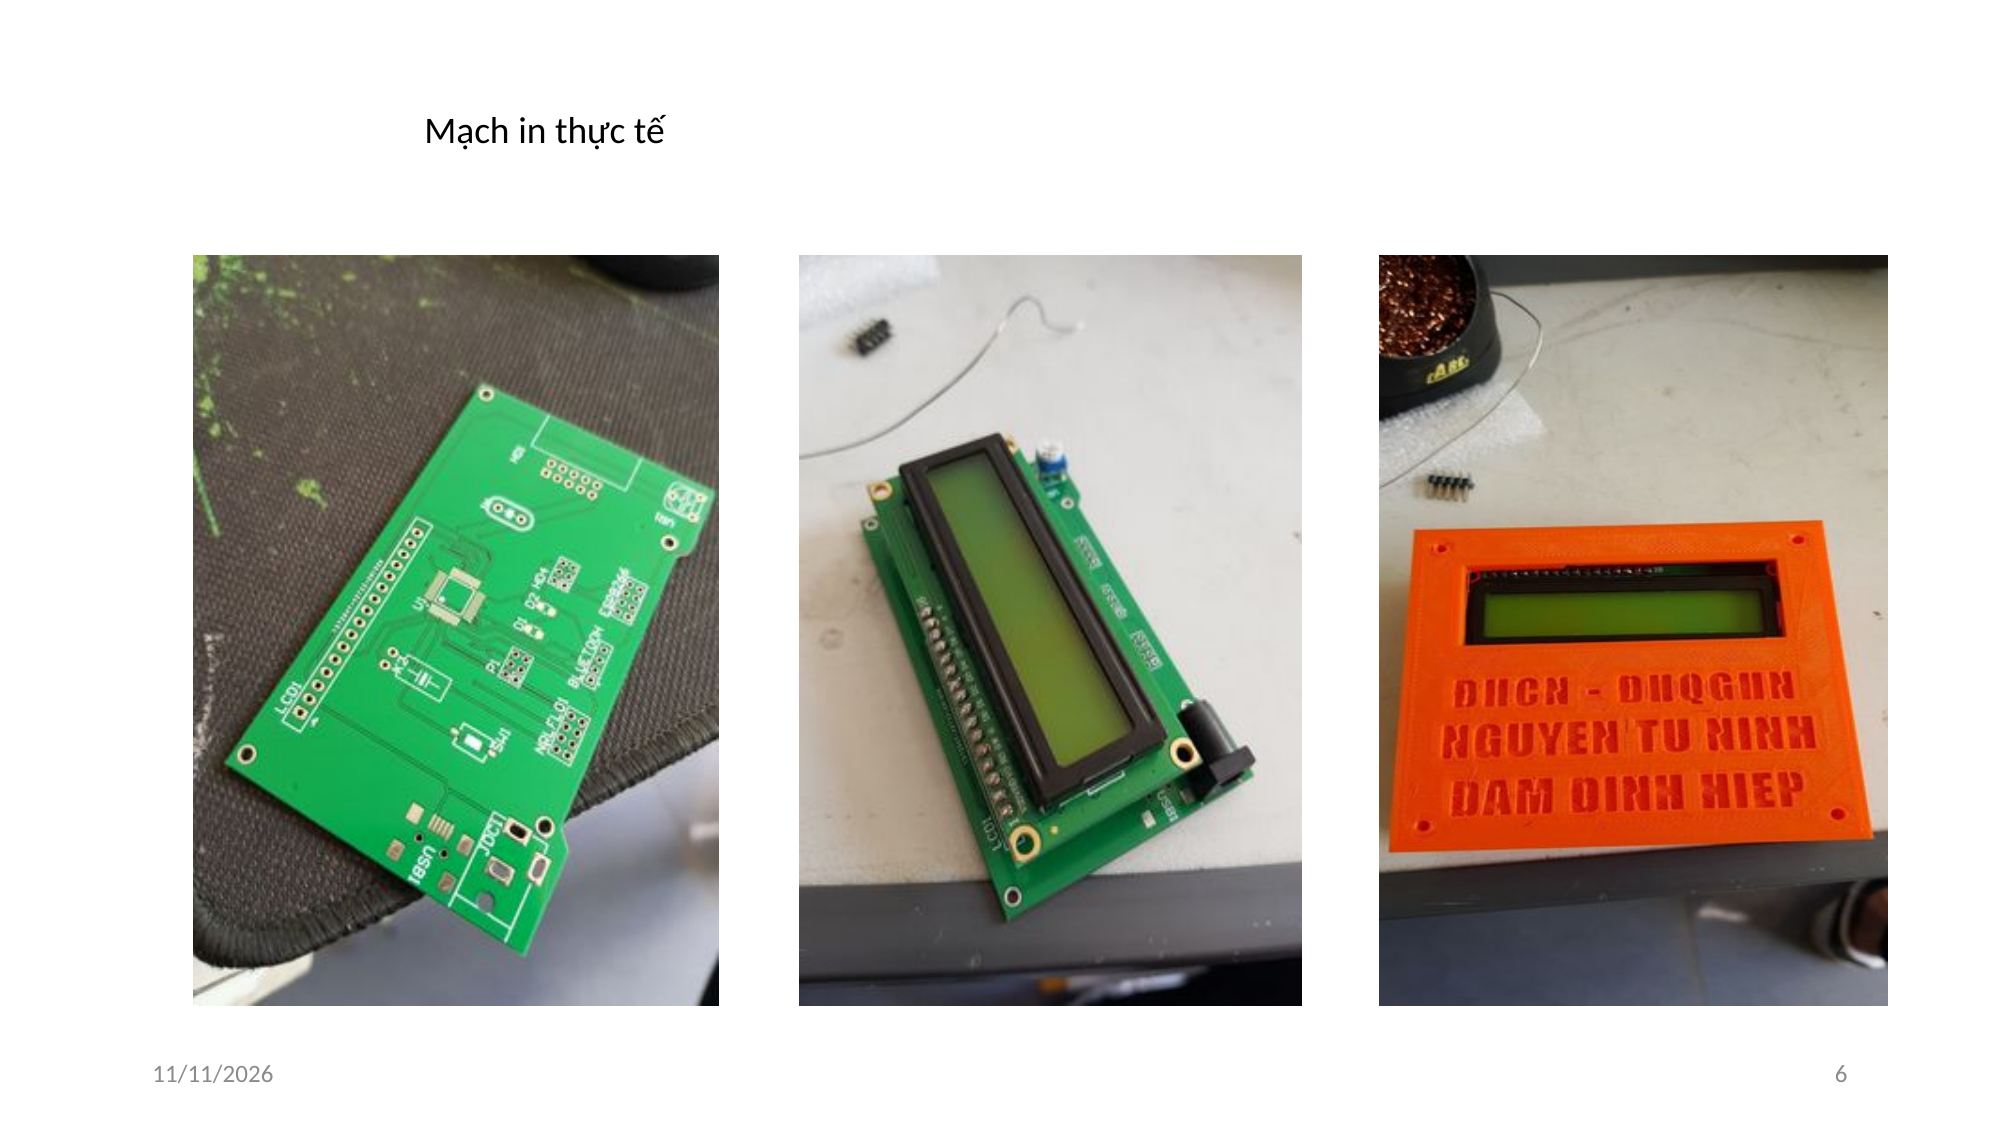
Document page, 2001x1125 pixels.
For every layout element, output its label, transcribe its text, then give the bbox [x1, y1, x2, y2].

picture [193, 254, 719, 1006]
text_box Mạch in thực tế [409, 98, 814, 159]
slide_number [137, 1042, 588, 1103]
picture [1379, 254, 1888, 1006]
picture [799, 254, 1302, 1006]
slide_number 6 [1412, 1042, 1863, 1103]
